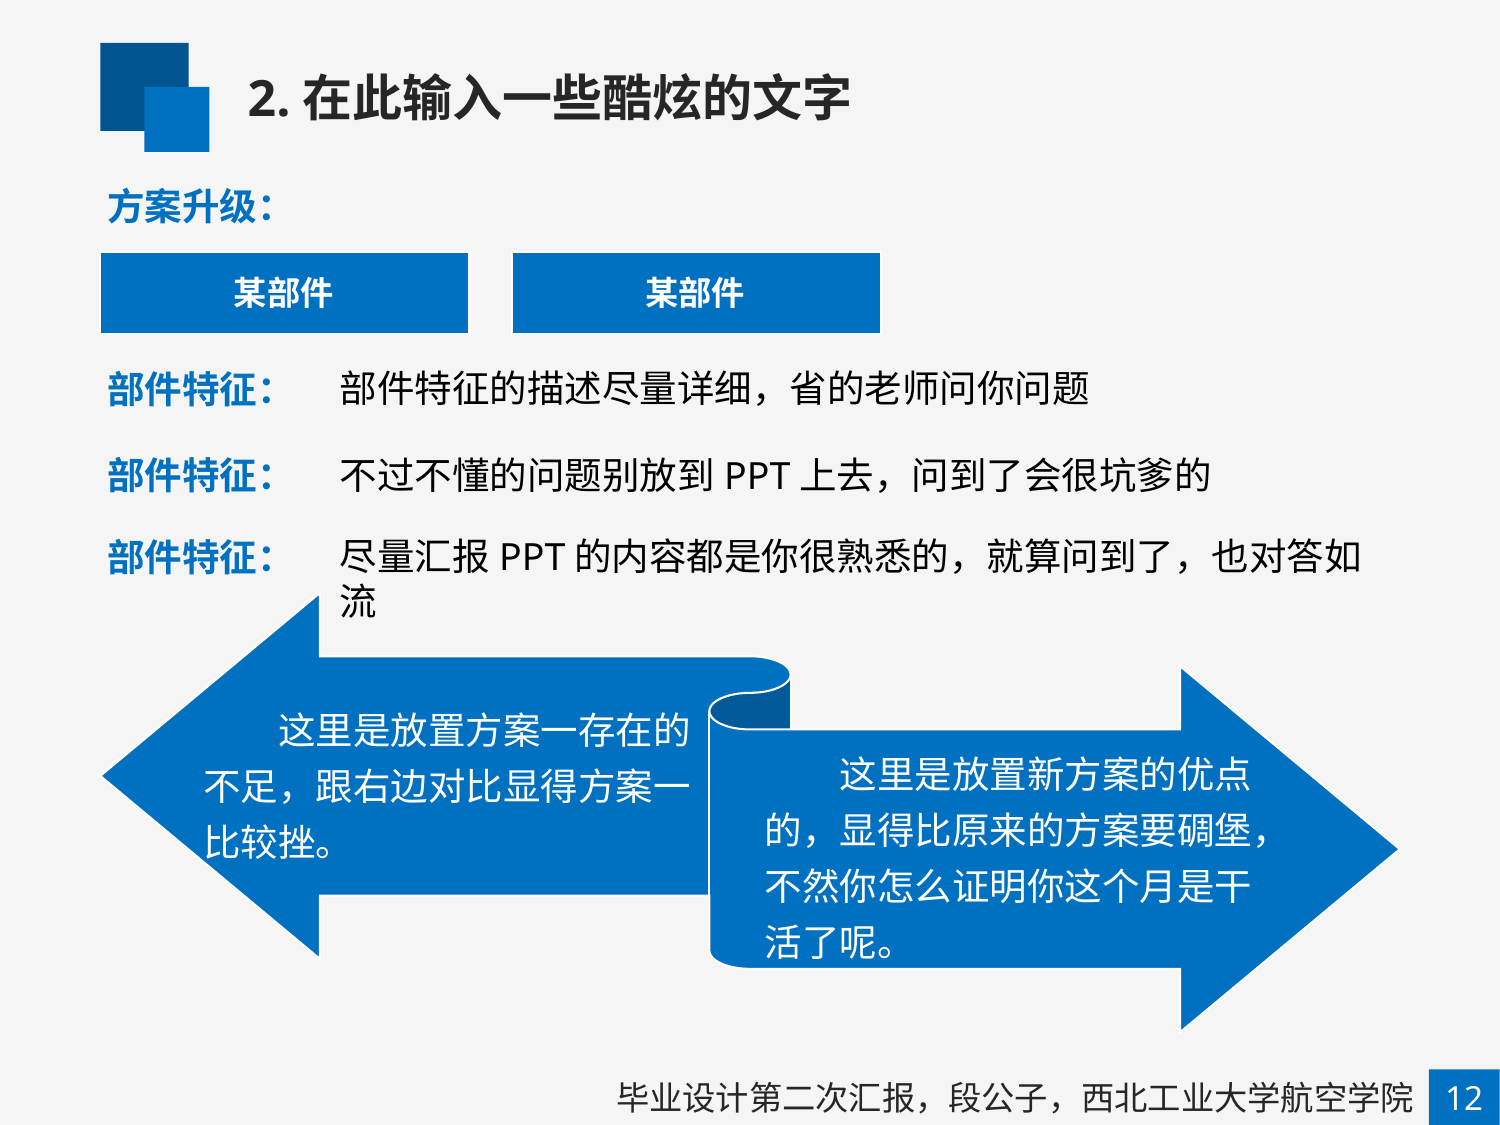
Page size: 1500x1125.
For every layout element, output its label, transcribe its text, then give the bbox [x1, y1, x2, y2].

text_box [200, 1069, 1500, 1125]
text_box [91, 444, 1400, 505]
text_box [511, 251, 881, 334]
text_box 2.在此输入一些酷炫的文字 [232, 59, 1400, 135]
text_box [100, 592, 1400, 1033]
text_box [100, 42, 210, 152]
text_box 方案升级： [92, 175, 311, 236]
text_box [100, 251, 470, 334]
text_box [91, 357, 1400, 419]
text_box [91, 525, 1400, 587]
